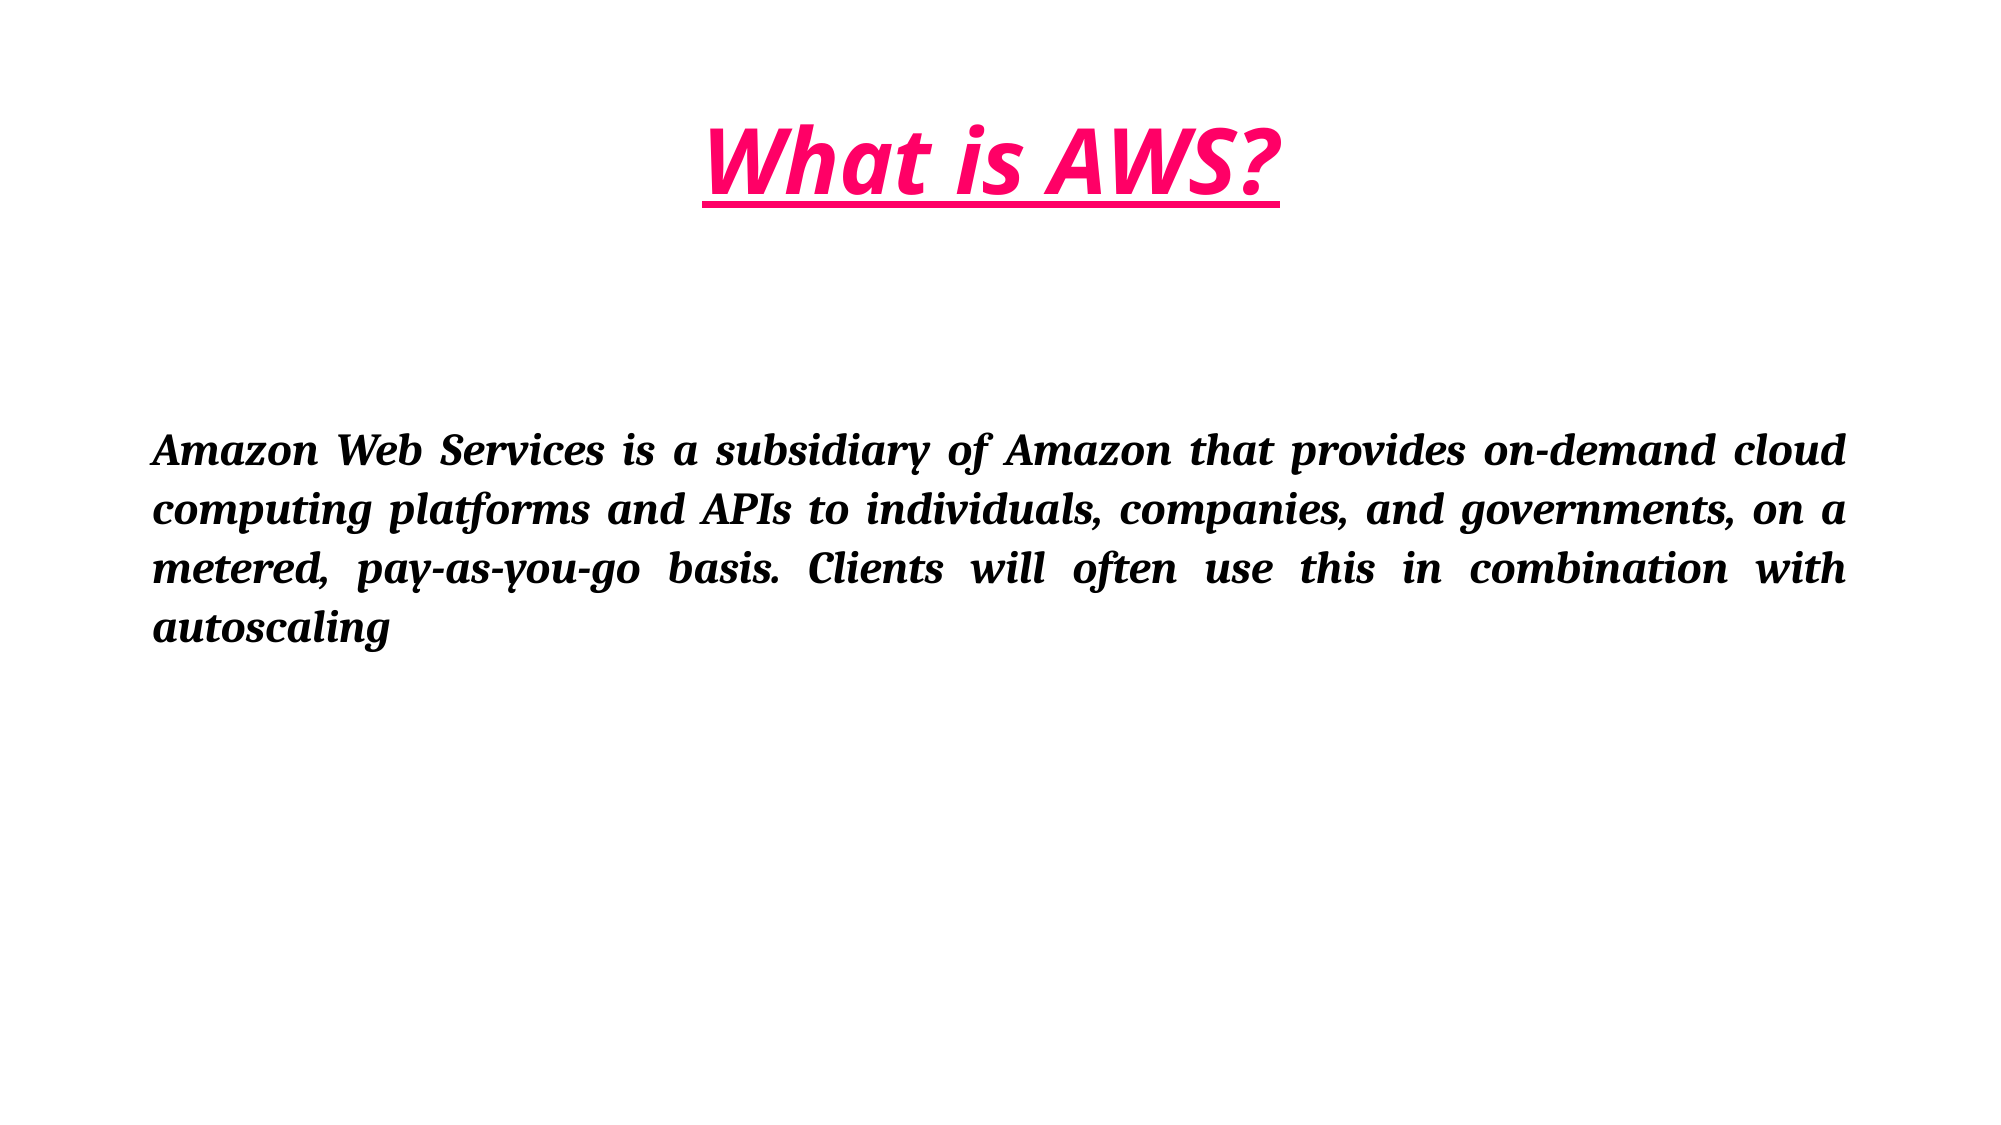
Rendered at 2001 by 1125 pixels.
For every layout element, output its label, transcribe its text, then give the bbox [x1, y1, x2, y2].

text_box What is AWS? [205, 87, 1777, 220]
text_box Amazon Web Services is a subsidiary of Amazon that provides on-demand cloud computing platforms and APIs to individuals, companies, and governments, on a metered, pay-as-you-go basis. Clients will often use this in combination with autoscaling [137, 408, 1863, 659]
